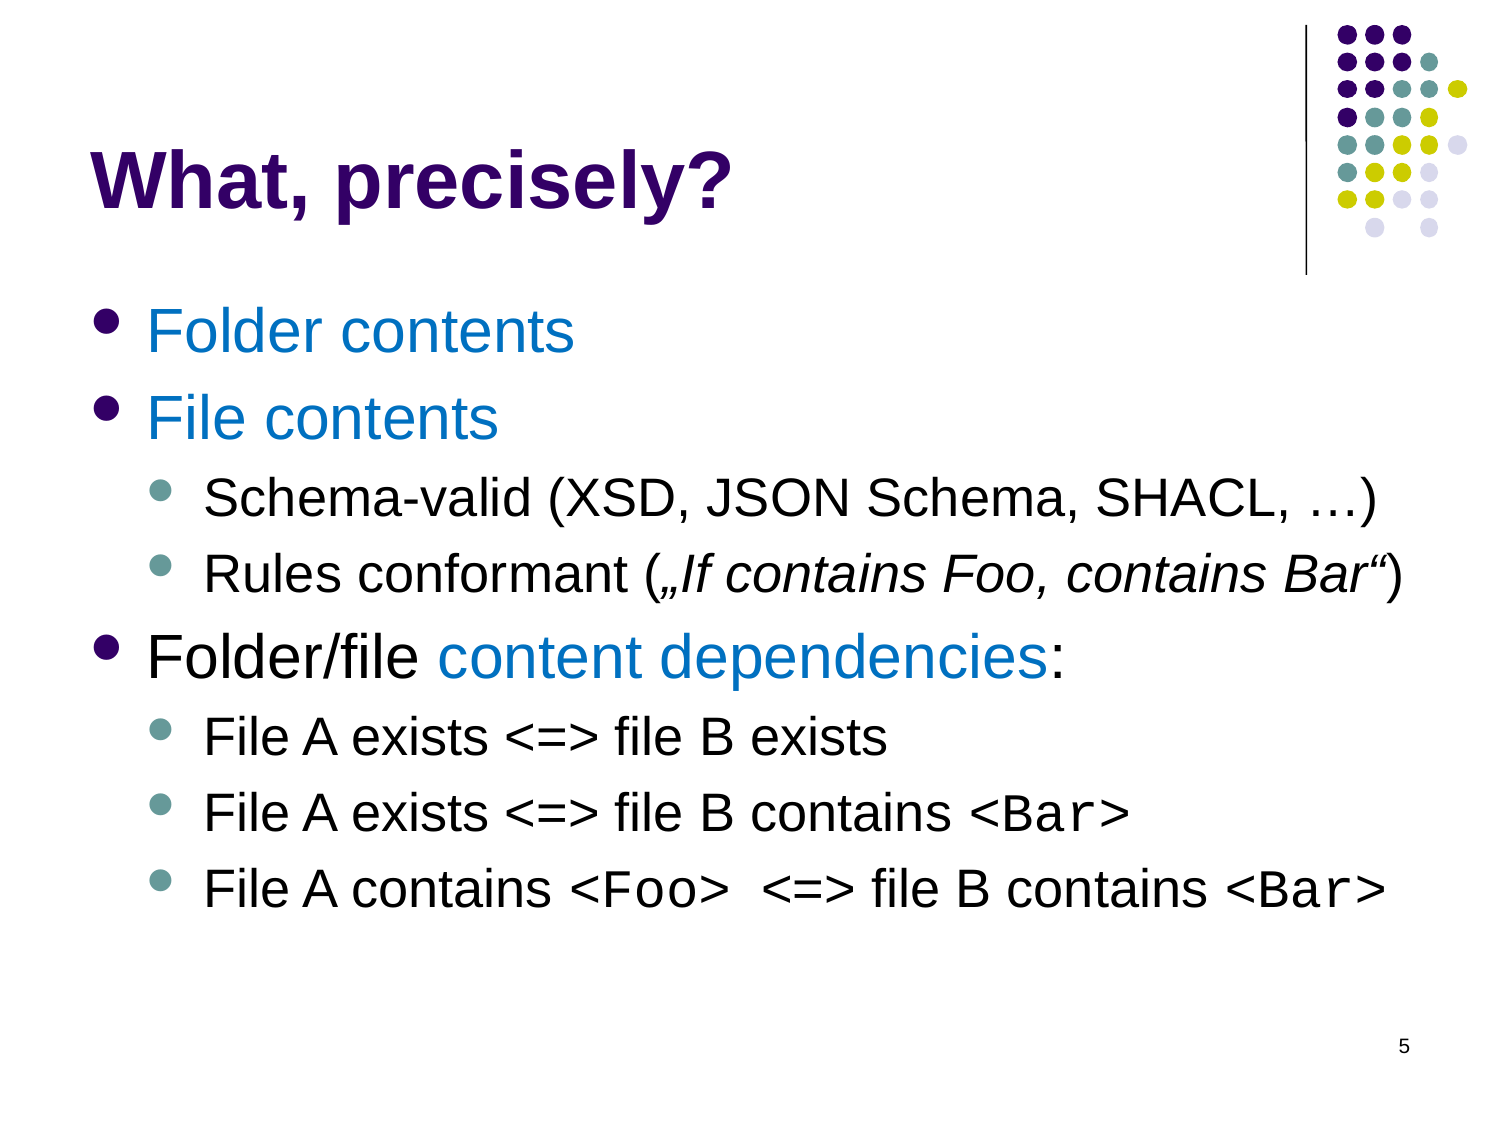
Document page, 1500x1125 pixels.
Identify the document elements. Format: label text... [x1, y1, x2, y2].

title What, precisely? [75, 20, 1313, 233]
list Folder contents File contents Schema-valid (XSD, JSON Schema, SHACL, …) Rules conformant („If contains Foo, contains Bar“) Folder/file content dependencies: File A exists <=> file B exists File A exists <=> file B contains <Bar> File A contains <Foo> <=> file B contains <Bar> [75, 282, 1425, 1006]
slide_number 5 [1074, 1025, 1425, 1100]
